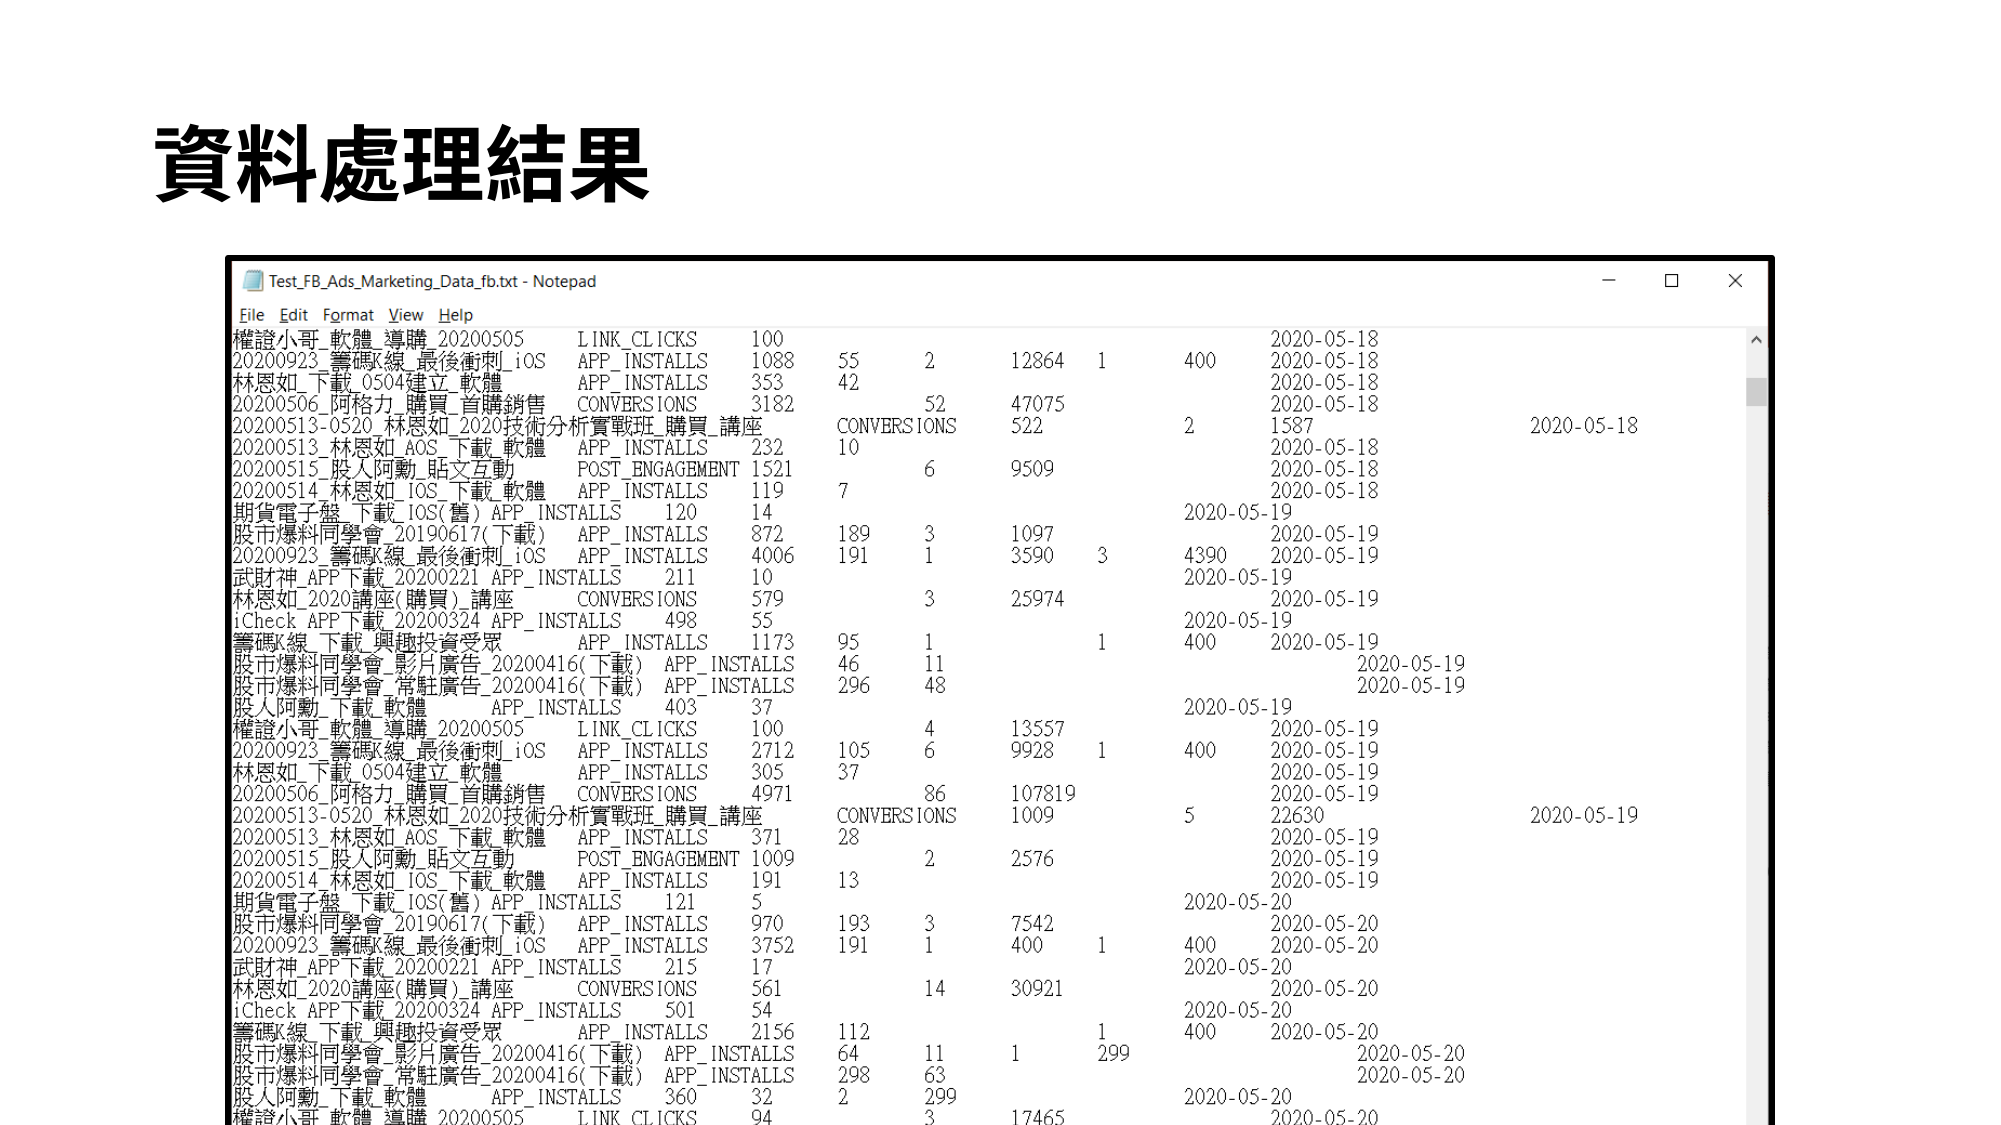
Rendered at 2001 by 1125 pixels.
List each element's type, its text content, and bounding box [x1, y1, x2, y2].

picture [231, 260, 1769, 1125]
title 資料處理結果 [137, 59, 1863, 278]
